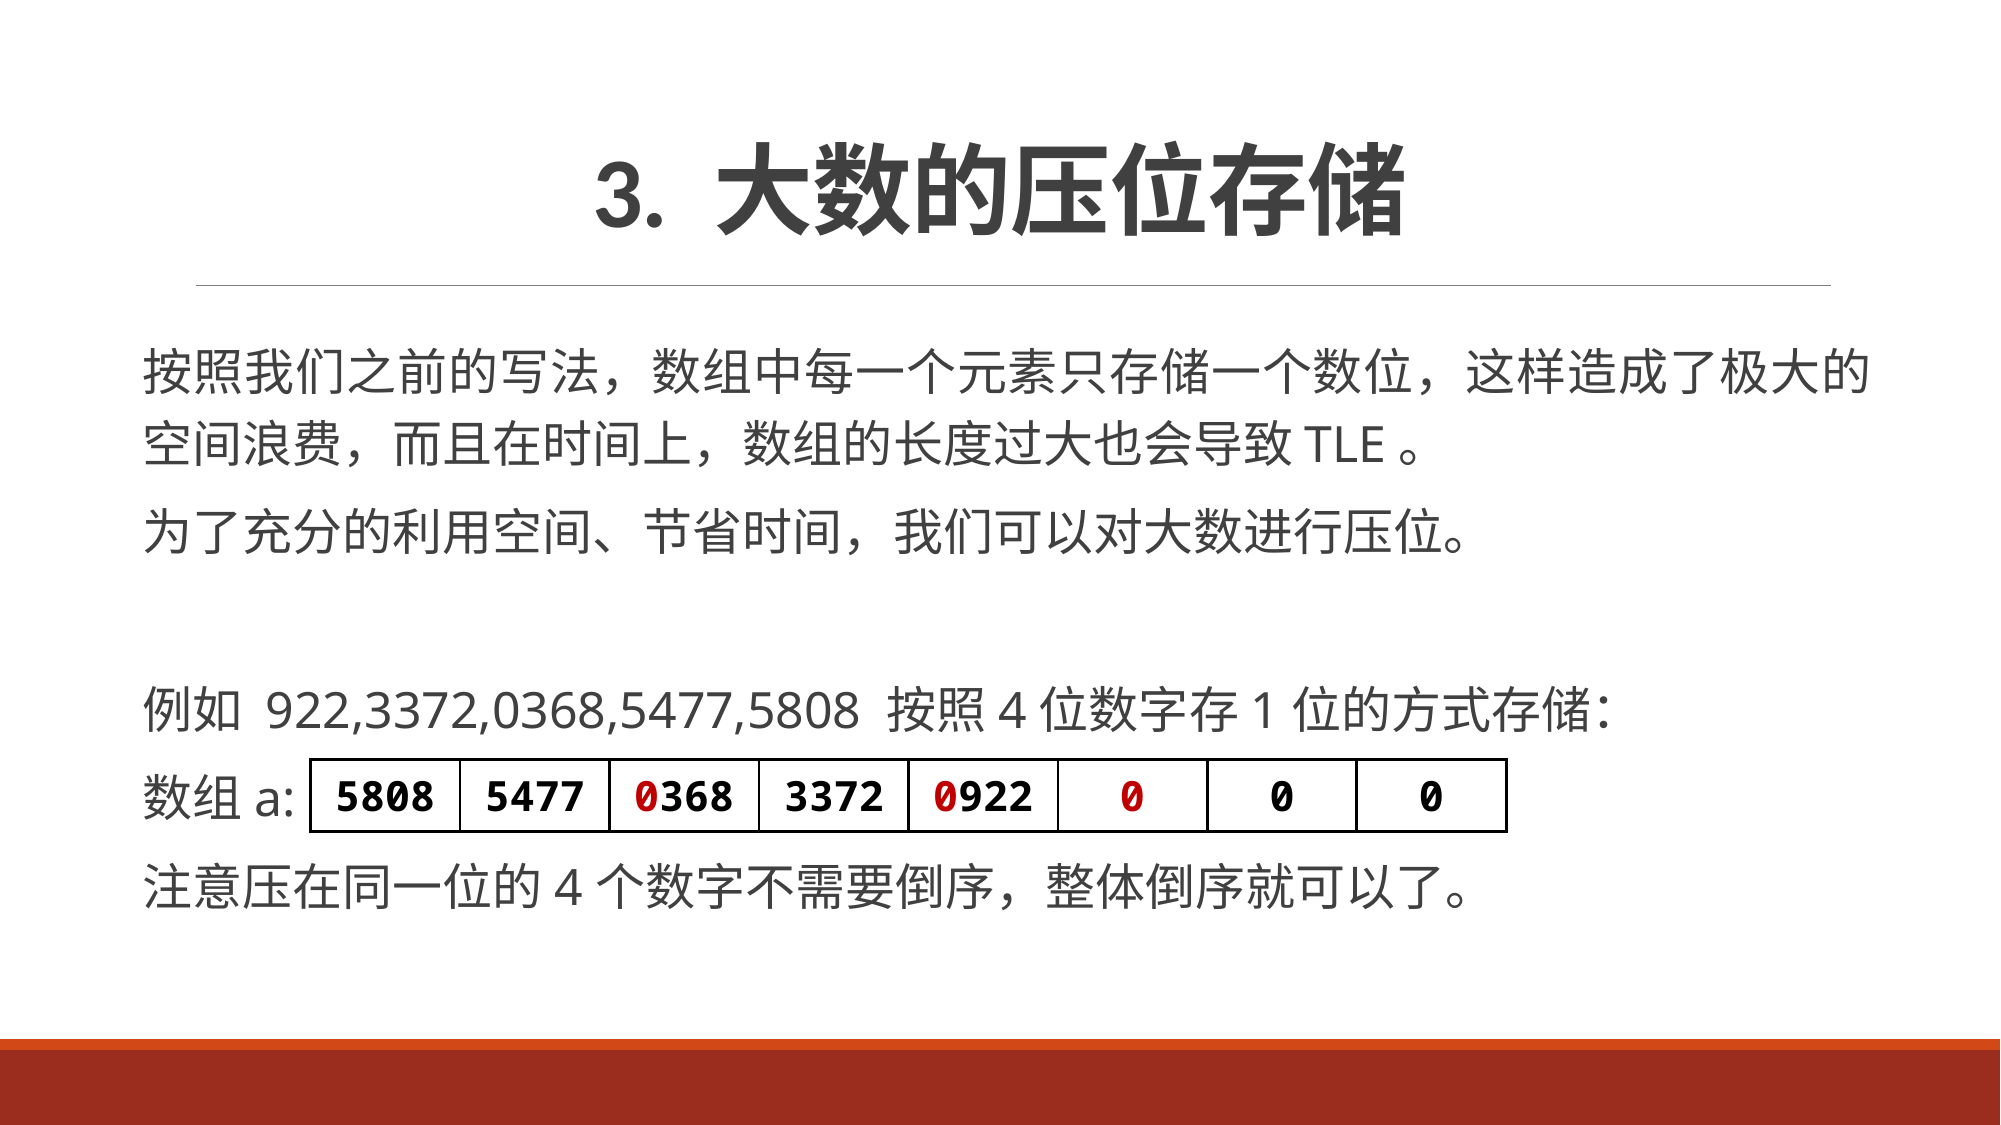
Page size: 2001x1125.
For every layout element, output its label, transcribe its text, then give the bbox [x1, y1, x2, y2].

table_header 0 [1059, 761, 1206, 830]
table_header 0922 [910, 761, 1057, 830]
table_header 3372 [760, 761, 907, 830]
table_header 5808 [312, 761, 459, 830]
table_header 5477 [461, 761, 608, 830]
table_header 0 [1358, 761, 1505, 830]
table_header 0 [1209, 761, 1355, 830]
table_header 0368 [611, 761, 758, 830]
title 3. 大数的压位存储 [187, 99, 1813, 256]
list 按照我们之前的写法，数组中每一个元素只存储一个数位，这样造成了极大的空间浪费，而且在时间上，数组的长度过大也会导致TLE。 为了充分的利用空间、节省时间，我们可以对大数进行压位。 例如 922,3372,0368,5477,5808 按照4位数字存1位的方式存储： 数组a: 注意压在同一位的4个数字不需要倒序，整体倒序就可以了。 [127, 320, 1873, 950]
